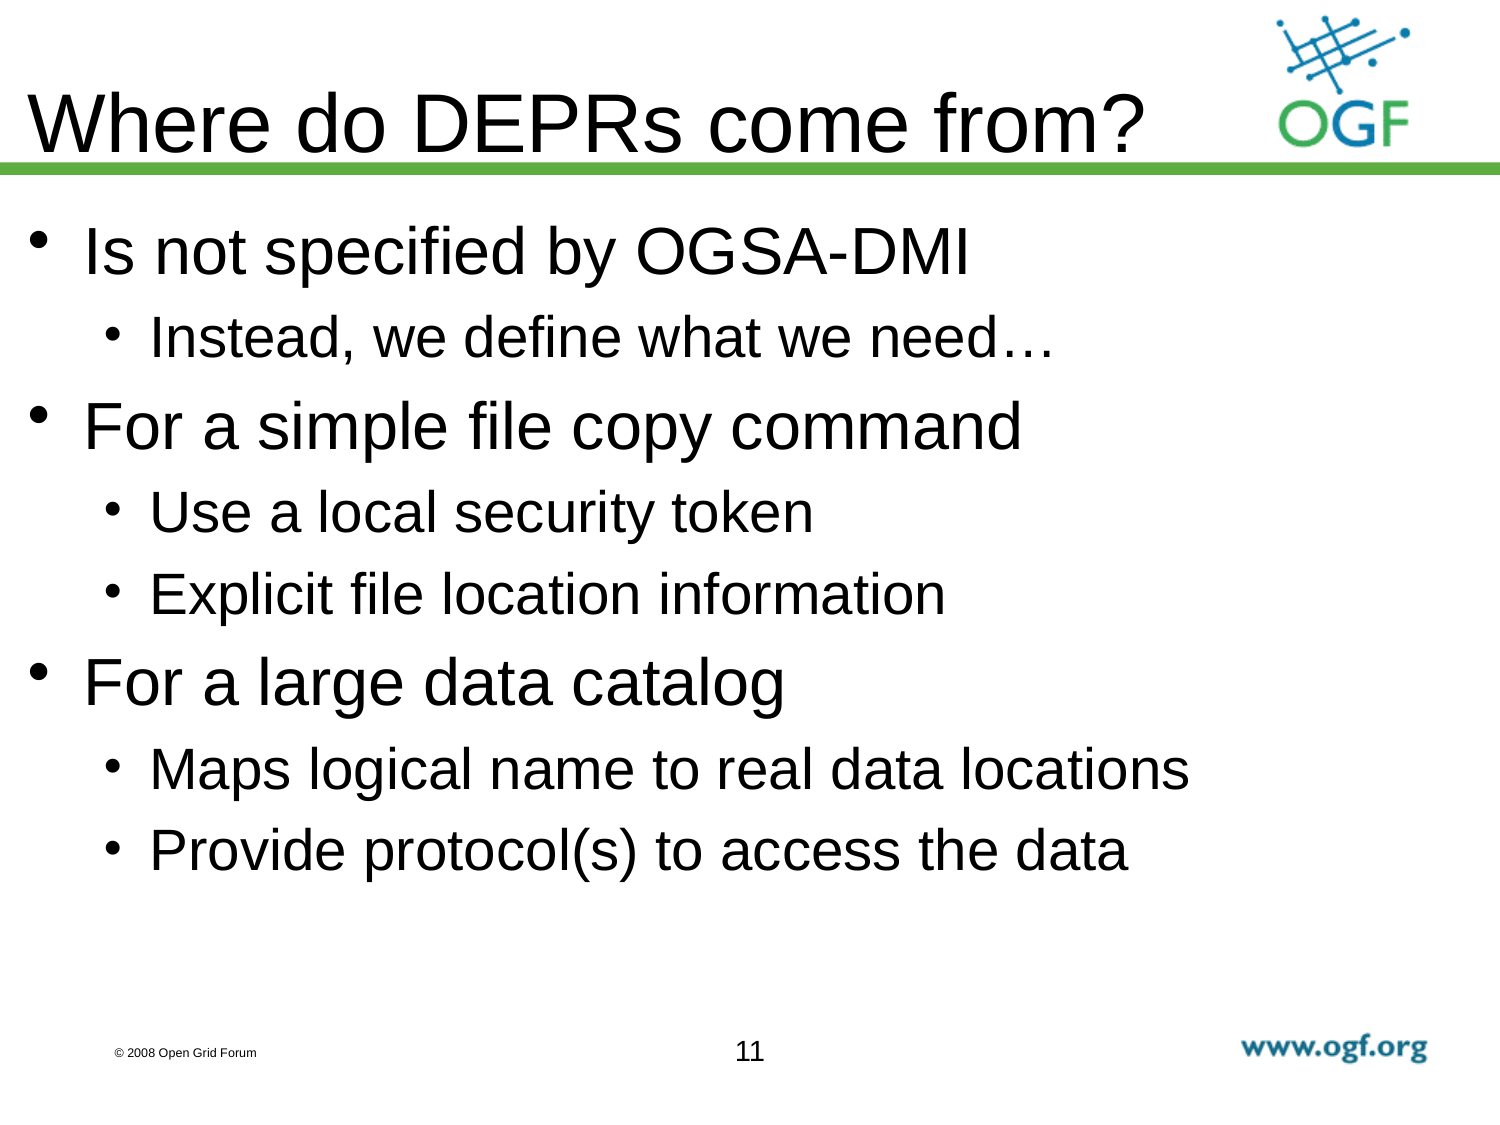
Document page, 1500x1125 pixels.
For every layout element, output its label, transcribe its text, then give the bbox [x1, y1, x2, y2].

picture [1237, 1024, 1435, 1072]
picture [1324, 51, 1342, 66]
footer 11 [512, 1024, 988, 1101]
list Is not specified by OGSA-DMI Instead, we define what we need… For a simple file copy command Use a local security token Explicit file location information For a large data catalog Maps logical name to real data locations Provide protocol(s) to access the data [12, 199, 1463, 1001]
picture [1288, 42, 1300, 66]
title Where do DEPRs come from? [12, 24, 1288, 199]
picture [1316, 36, 1337, 53]
picture [1274, 12, 1413, 151]
picture [1298, 45, 1318, 62]
